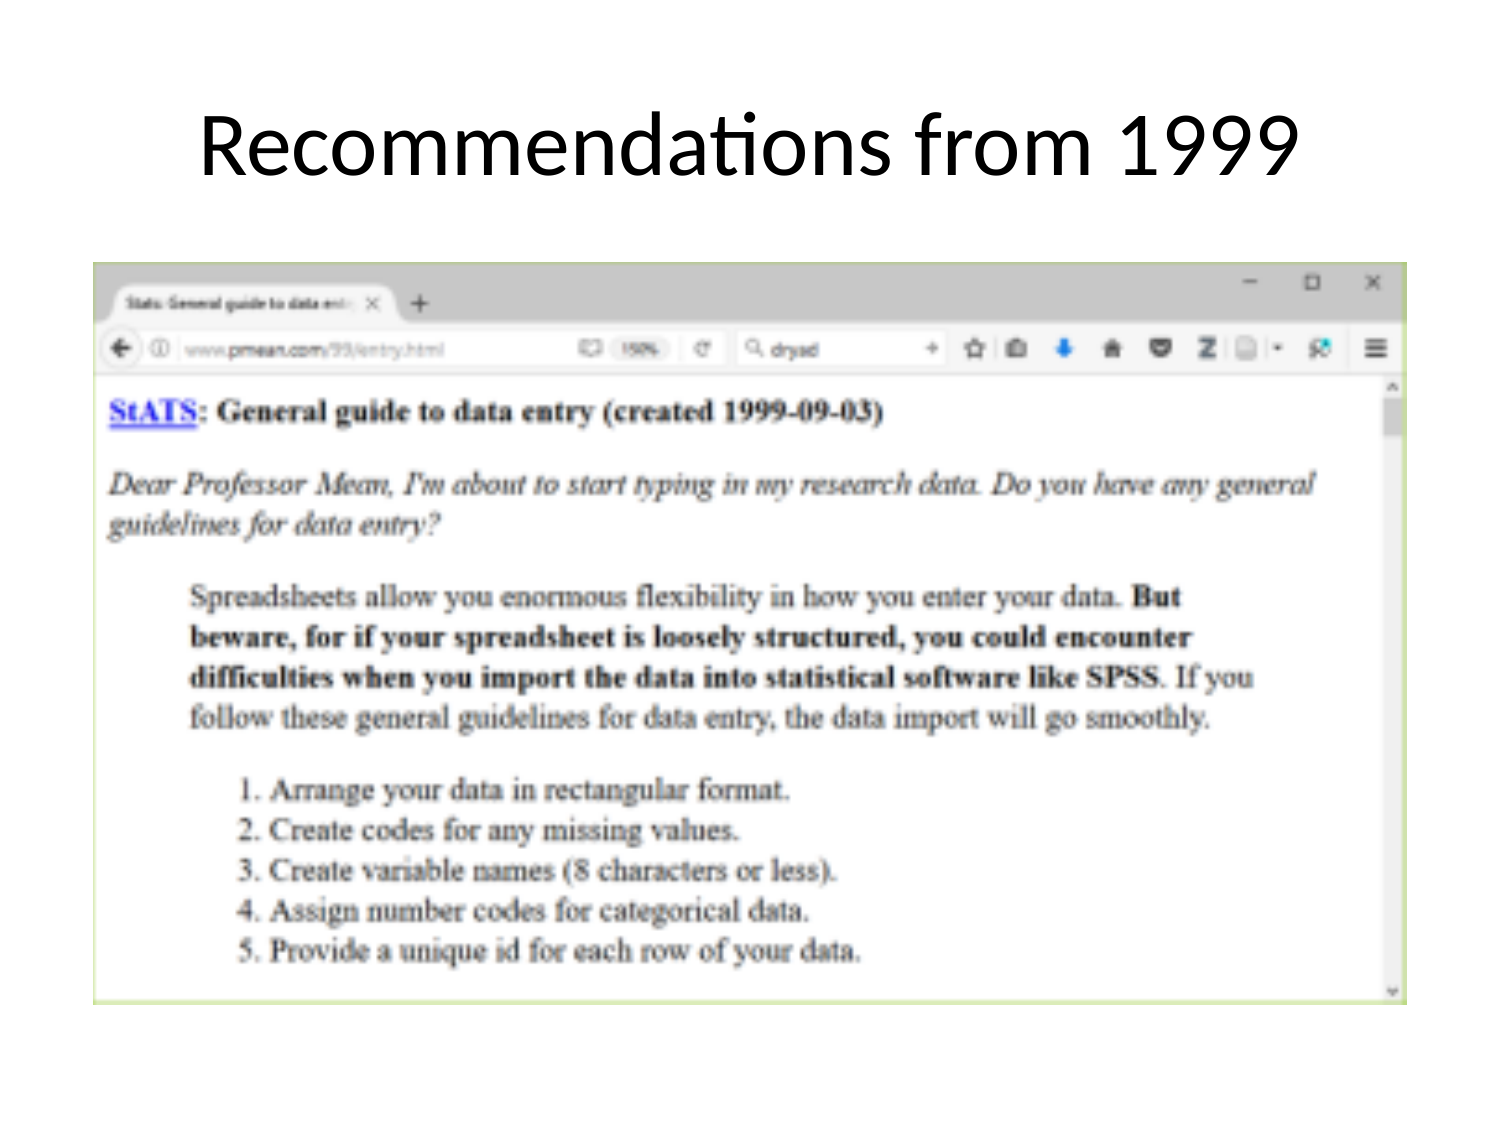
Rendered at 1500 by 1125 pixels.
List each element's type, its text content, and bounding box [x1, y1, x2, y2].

title Recommendations from 1999 [75, 45, 1425, 233]
picture [93, 262, 1407, 1005]
